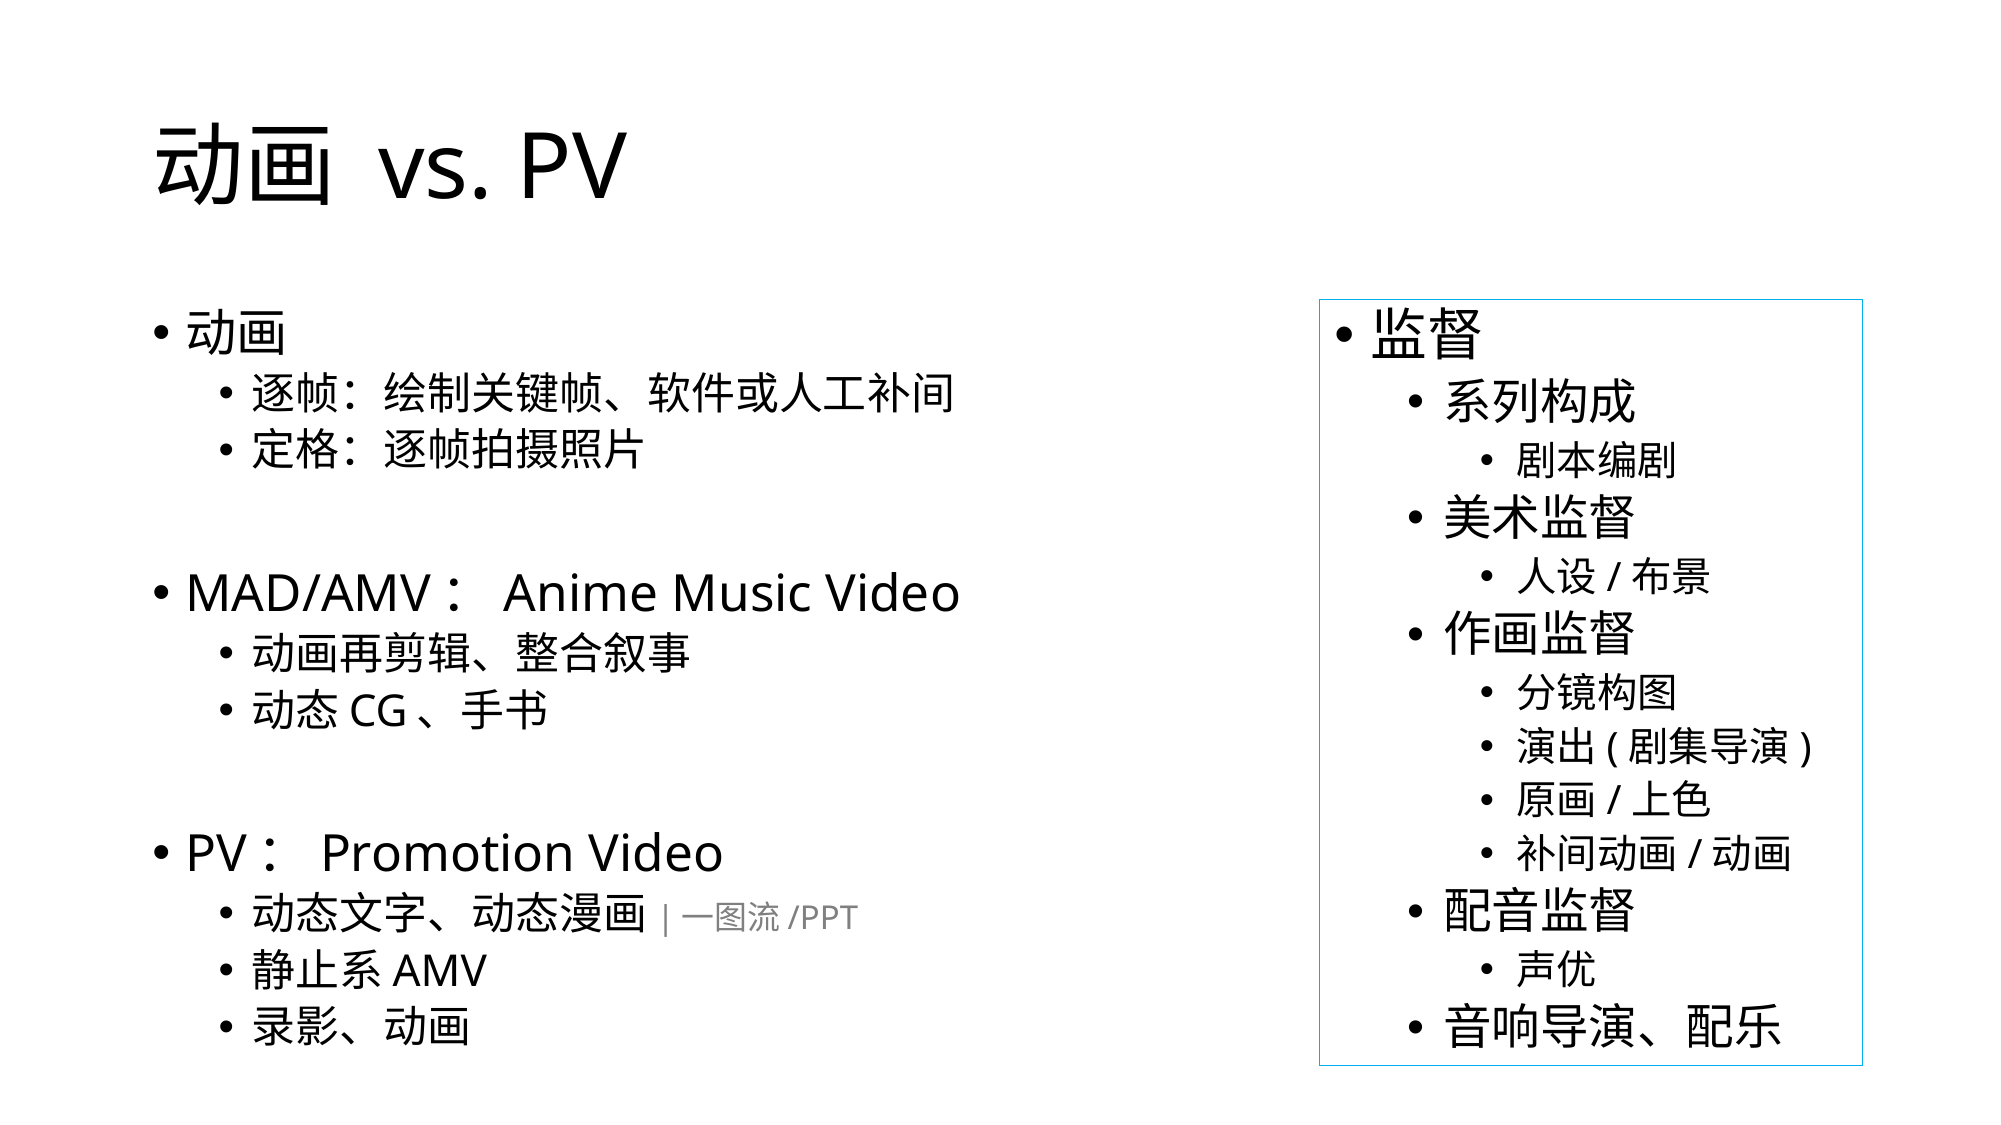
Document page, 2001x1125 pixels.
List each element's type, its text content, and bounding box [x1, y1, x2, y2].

list 动画 逐帧：绘制关键帧、软件或人工补间 定格：逐帧拍摄照片 MAD/AMV：Anime Music Video 动画再剪辑、整合叙事 动态CG、手书 PV：Promotion Video 动态文字、动态漫画|一图流/PPT 静止系AMV 录影、动画 [137, 299, 1271, 1066]
list 监督 系列构成 剧本编剧 美术监督 人设/布景 作画监督 分镜构图 演出(剧集导演) 原画/上色 补间动画/动画 配音监督 声优 音响导演、配乐 [1319, 299, 1863, 1066]
title 动画 vs. PV [137, 59, 1863, 278]
